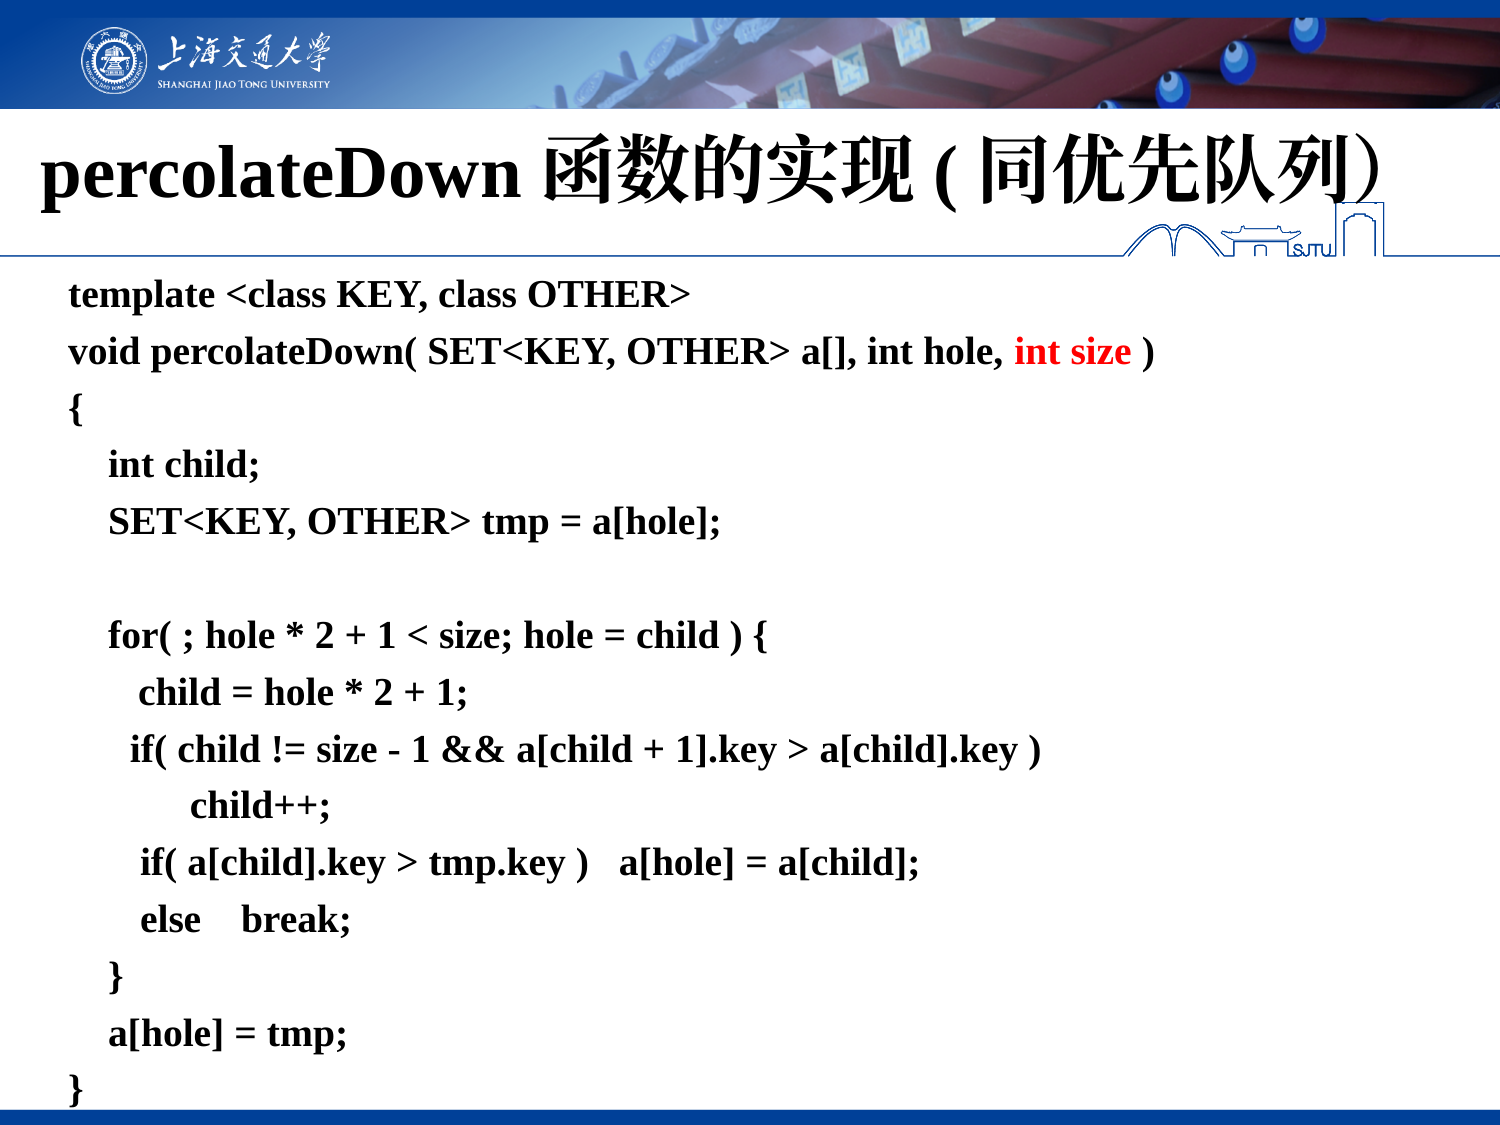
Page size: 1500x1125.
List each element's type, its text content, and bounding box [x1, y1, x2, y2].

title percolateDown函数的实现(同优先队列） [25, 109, 1500, 237]
list template <class KEY, class OTHER> void percolateDown( SET<KEY, OTHER> a[], int hole, int size ) { int child; SET<KEY, OTHER> tmp = a[hole]; for( ; hole * 2 + 1 < size; hole = child ) { child = hole * 2 + 1; if( child != size - 1 && a[child + 1].key > a[child].key ) child++; if( a[child].key > tmp.key ) a[hole] = a[child]; else break; } a[hole] = tmp; } [53, 251, 1500, 1125]
picture [0, 18, 1500, 109]
